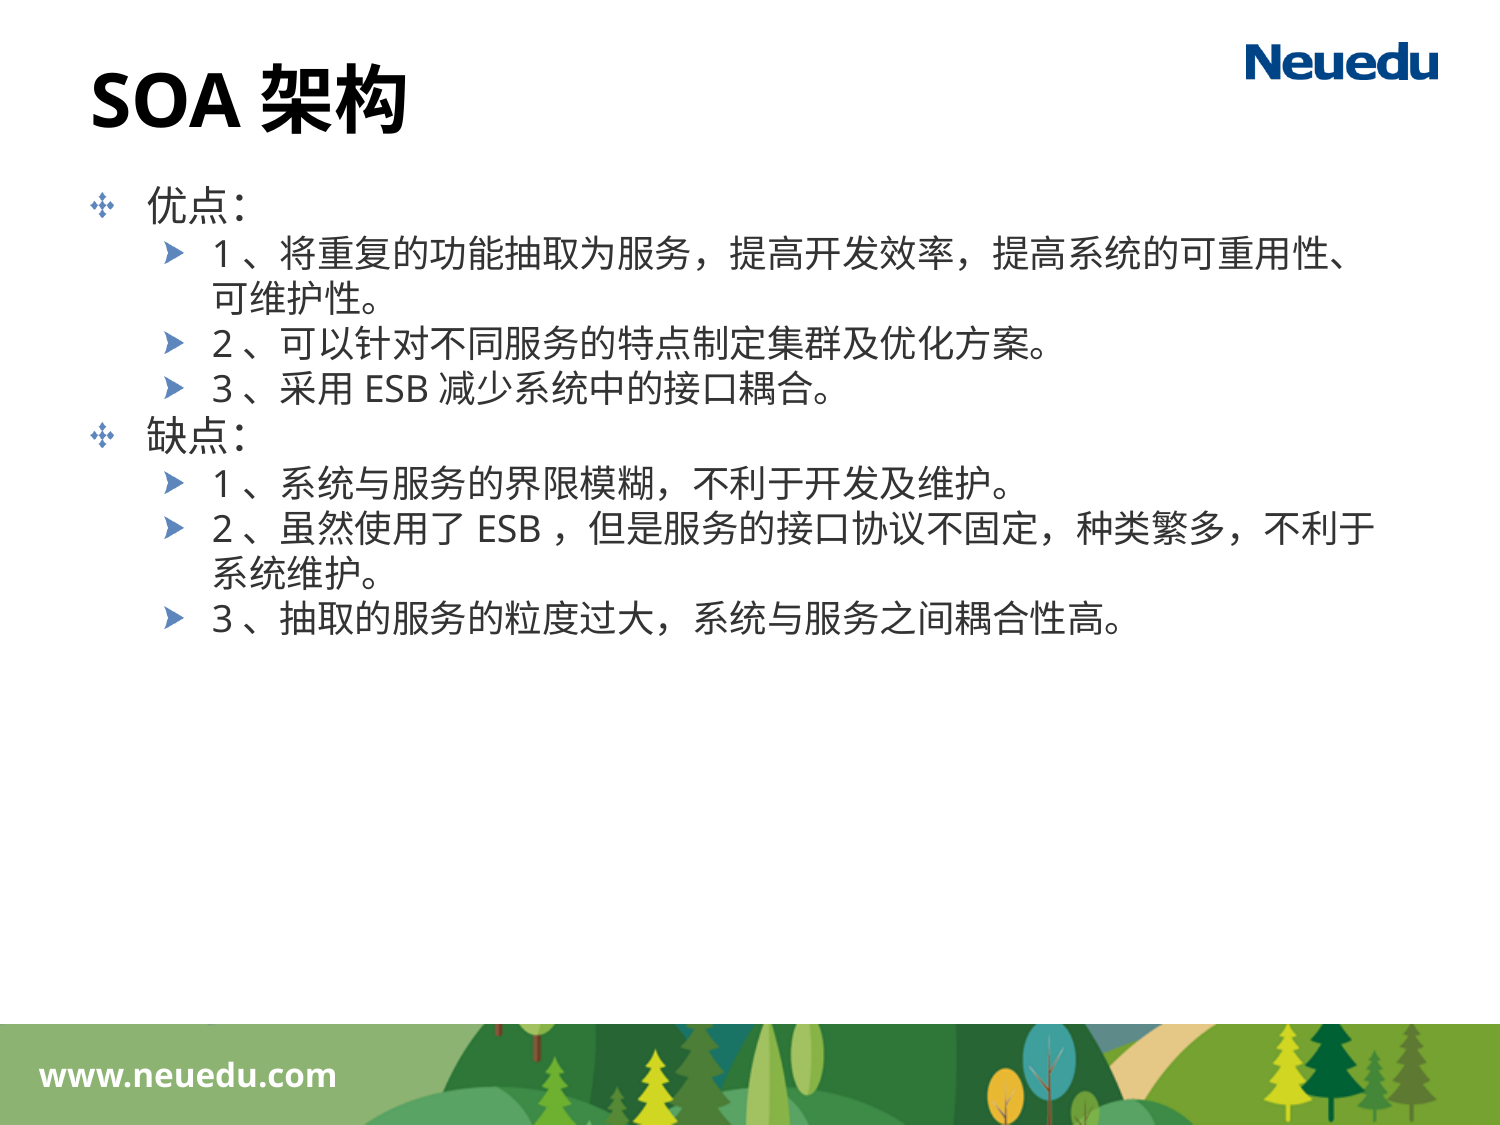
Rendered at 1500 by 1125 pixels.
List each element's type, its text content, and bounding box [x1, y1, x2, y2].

picture [0, 1024, 1500, 1125]
picture [164, 241, 184, 264]
picture [164, 331, 184, 354]
picture [164, 471, 184, 494]
picture [1246, 42, 1438, 80]
picture [90, 192, 114, 218]
picture [164, 376, 184, 399]
picture [164, 516, 184, 539]
title SOA架构 [74, 44, 1426, 151]
picture [164, 606, 184, 629]
picture [90, 422, 114, 448]
list 优点： 1、将重复的功能抽取为服务，提高开发效率，提高系统的可重用性、可维护性。 2、可以针对不同服务的特点制定集群及优化方案。 3、采用ESB减少系统中的接口耦合。 缺点： 1、系统与服务的界限模糊，不利于开发及维护。 2、虽然使用了ESB，但是服务的接口协议不固定，种类繁多，不利于系统维护。 3、抽取的服务的粒度过大，系统与服务之间耦合性高。 [75, 172, 1412, 988]
